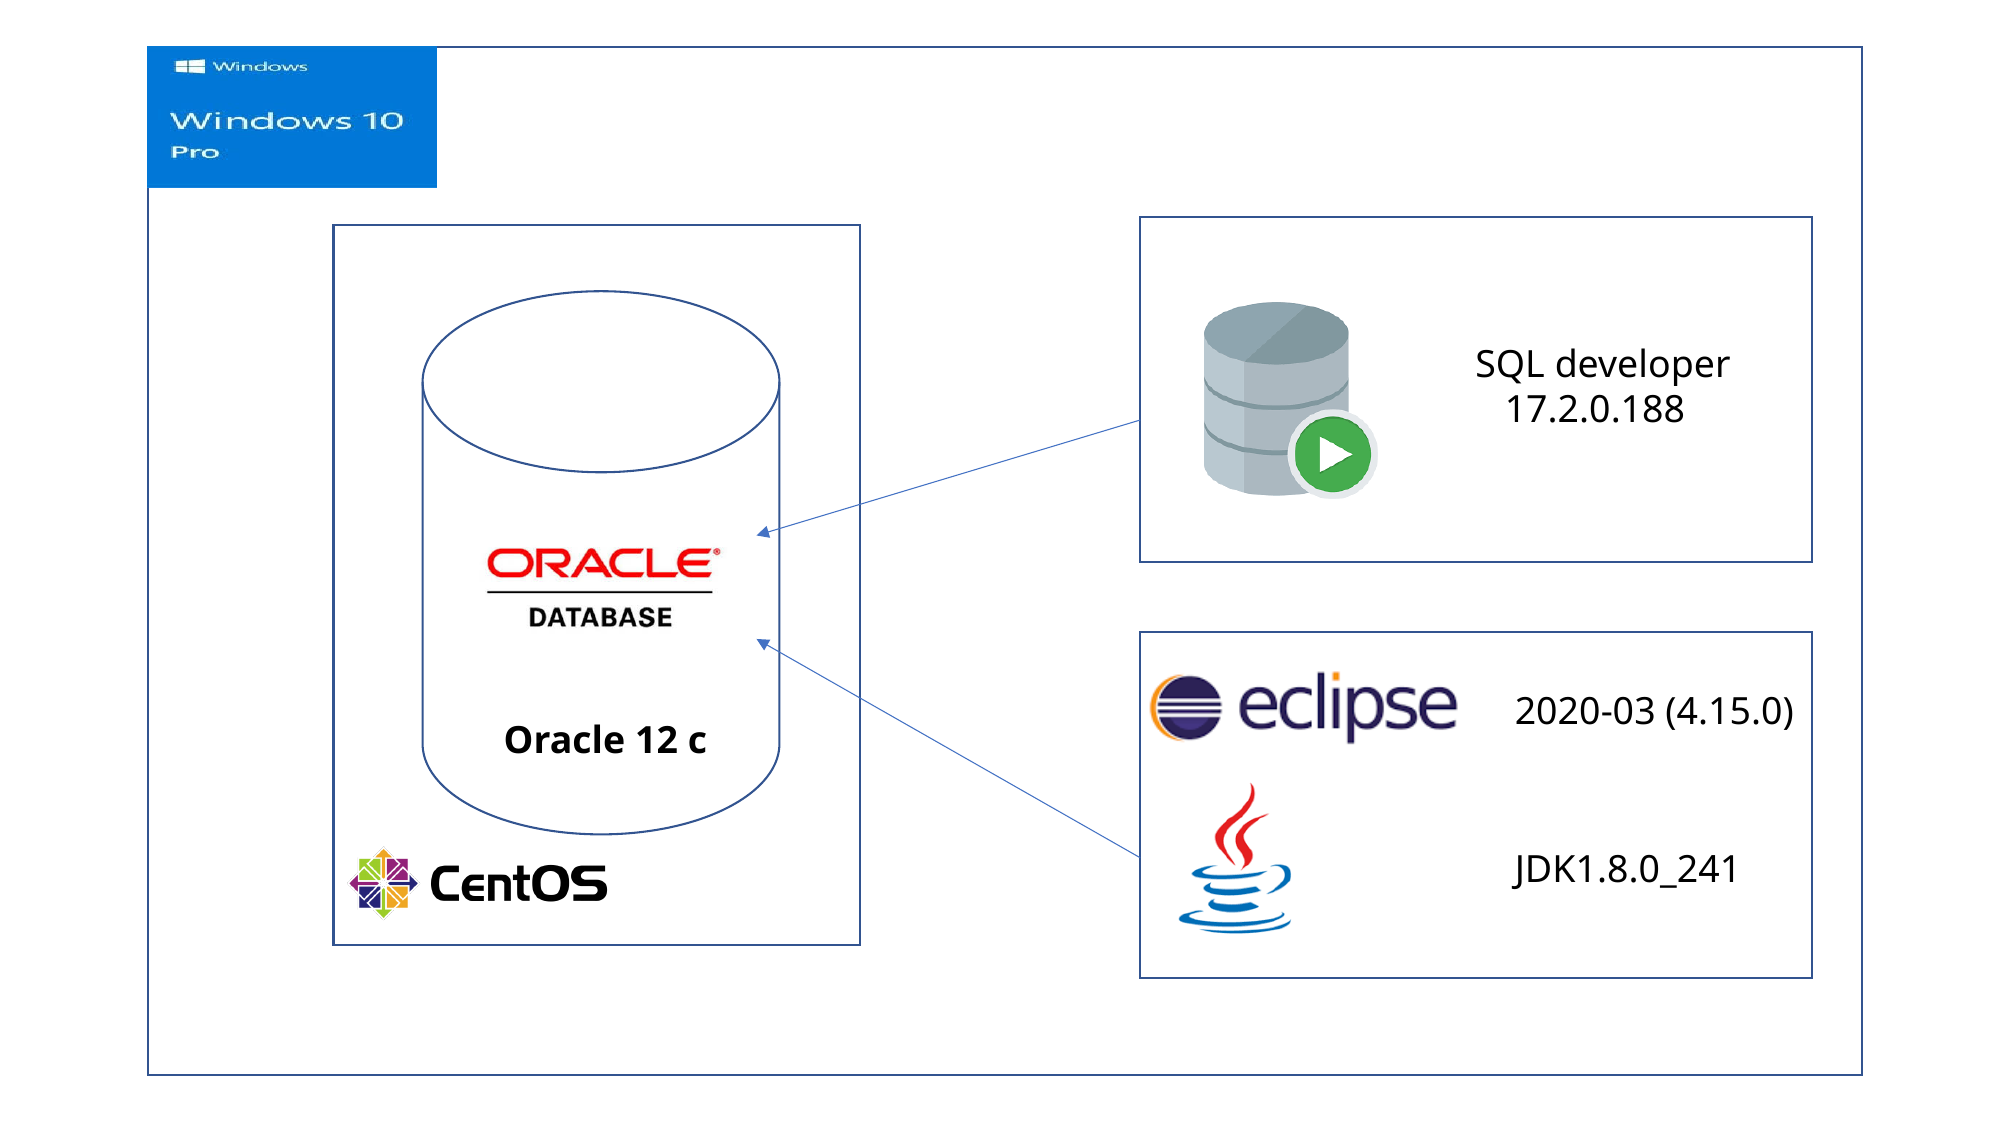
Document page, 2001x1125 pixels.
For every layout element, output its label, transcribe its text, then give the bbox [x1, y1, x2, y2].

text_box JDK1.8.0_241 [1499, 837, 1813, 898]
text_box 2020-03 (4.15.0) [1499, 679, 1813, 740]
text_box [147, 46, 1863, 1076]
picture [1203, 302, 1378, 499]
picture [1147, 645, 1461, 945]
text_box [421, 290, 781, 836]
text_box [1139, 216, 1813, 563]
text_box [756, 419, 1141, 536]
text_box SQL developer 17.2.0.188 [1441, 332, 1754, 438]
text_box [332, 224, 861, 946]
text_box [1139, 631, 1813, 979]
picture [473, 535, 729, 639]
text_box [756, 639, 1141, 858]
picture [336, 835, 618, 931]
text_box Oracle 12 c [462, 708, 749, 769]
picture [147, 46, 437, 188]
